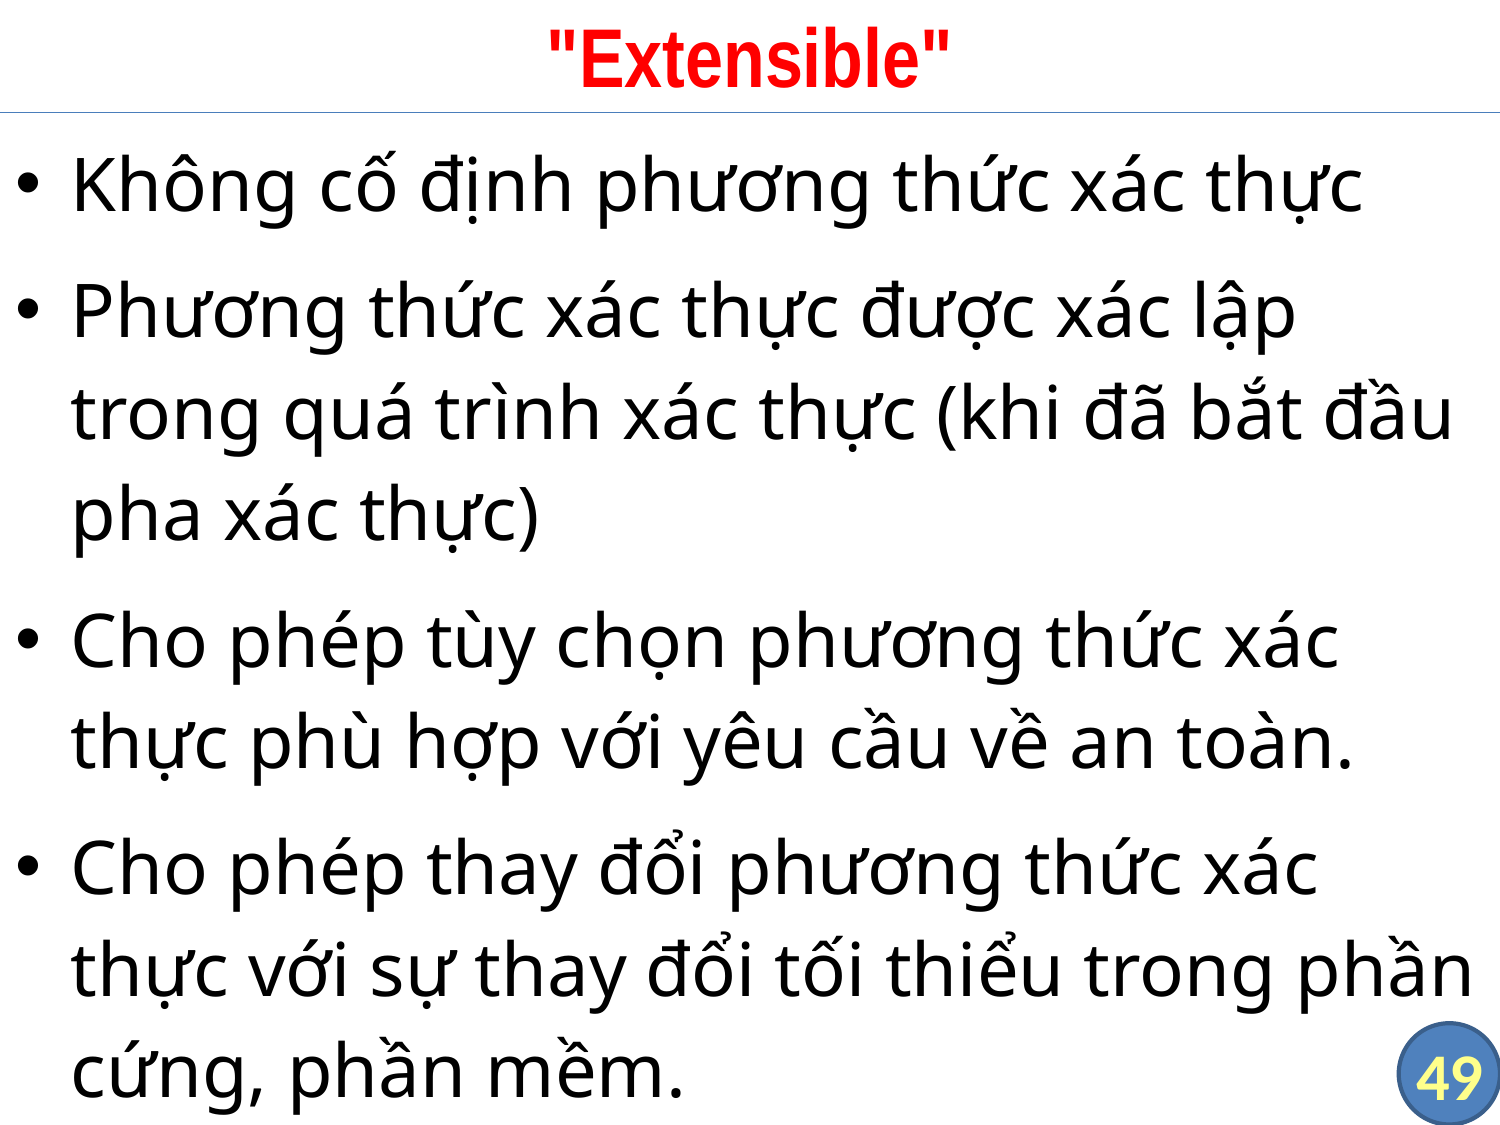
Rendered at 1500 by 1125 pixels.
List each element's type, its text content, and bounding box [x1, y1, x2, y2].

list Không cố định phương thức xác thực Phương thức xác thực được xác lập trong quá trình xác thực (khi đã bắt đầu pha xác thực) Cho phép tùy chọn phương thức xác thực phù hợp với yêu cầu về an toàn. Cho phép thay đổi phương thức xác thực với sự thay đổi tối thiểu trong phần cứng, phần mềm. [0, 112, 1500, 1125]
title "Extensible" [0, 0, 1500, 112]
